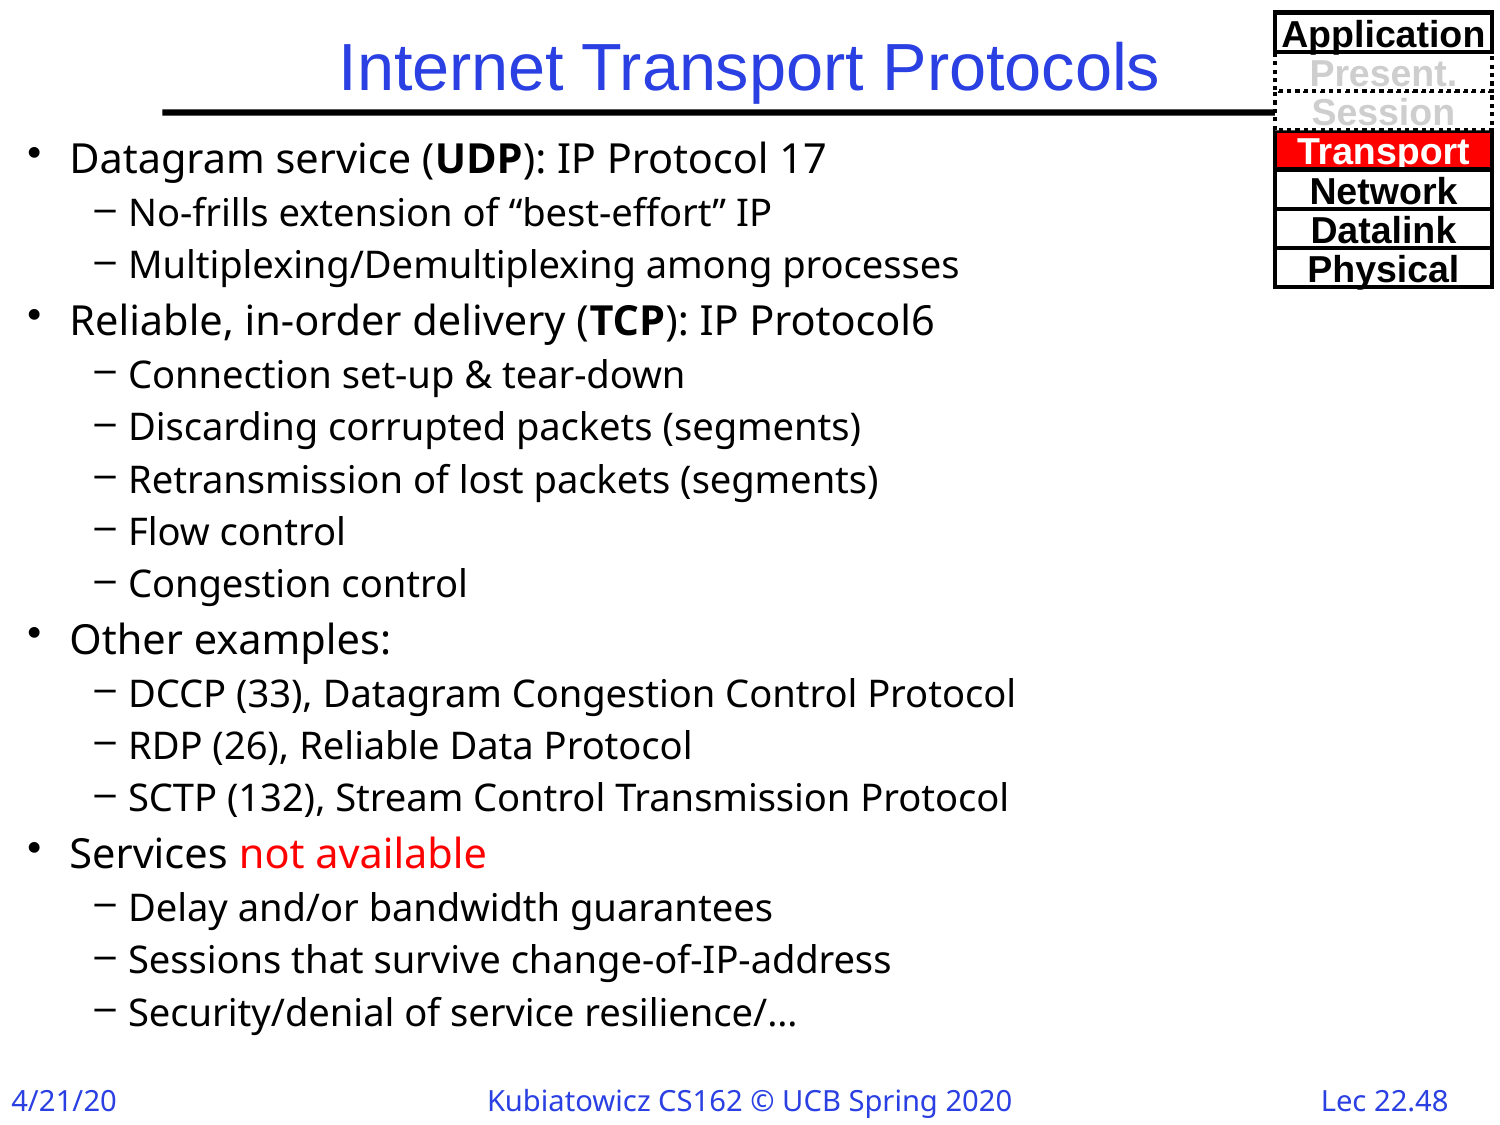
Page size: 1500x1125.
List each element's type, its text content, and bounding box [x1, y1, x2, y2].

text_box Datalink [1275, 208, 1492, 248]
text_box Application [1275, 12, 1492, 52]
text_box Physical [1275, 248, 1492, 288]
list Datagram service (UDP): IP Protocol 17 No-frills extension of “best-effort” IP Multiplexing/Demultiplexing among processes Reliable, in-order delivery (TCP): IP Protocol6 Connection set-up & tear-down Discarding corrupted packets (segments) Retransmission of lost packets (segments) Flow control Congestion control Other examples: DCCP (33), Datagram Congestion Control Protocol RDP (26), Reliable Data Protocol SCTP (132), Stream Control Transmission Protocol Services not available Delay and/or bandwidth guarantees Sessions that survive change-of-IP-address Security/denial of service resilience/… [12, 130, 1313, 1050]
text_box Present. [1275, 52, 1492, 92]
text_box Session [1275, 92, 1492, 131]
text_box Network [1275, 169, 1492, 208]
text_box Transport [1275, 131, 1492, 169]
title Internet Transport Protocols [162, 24, 1275, 113]
